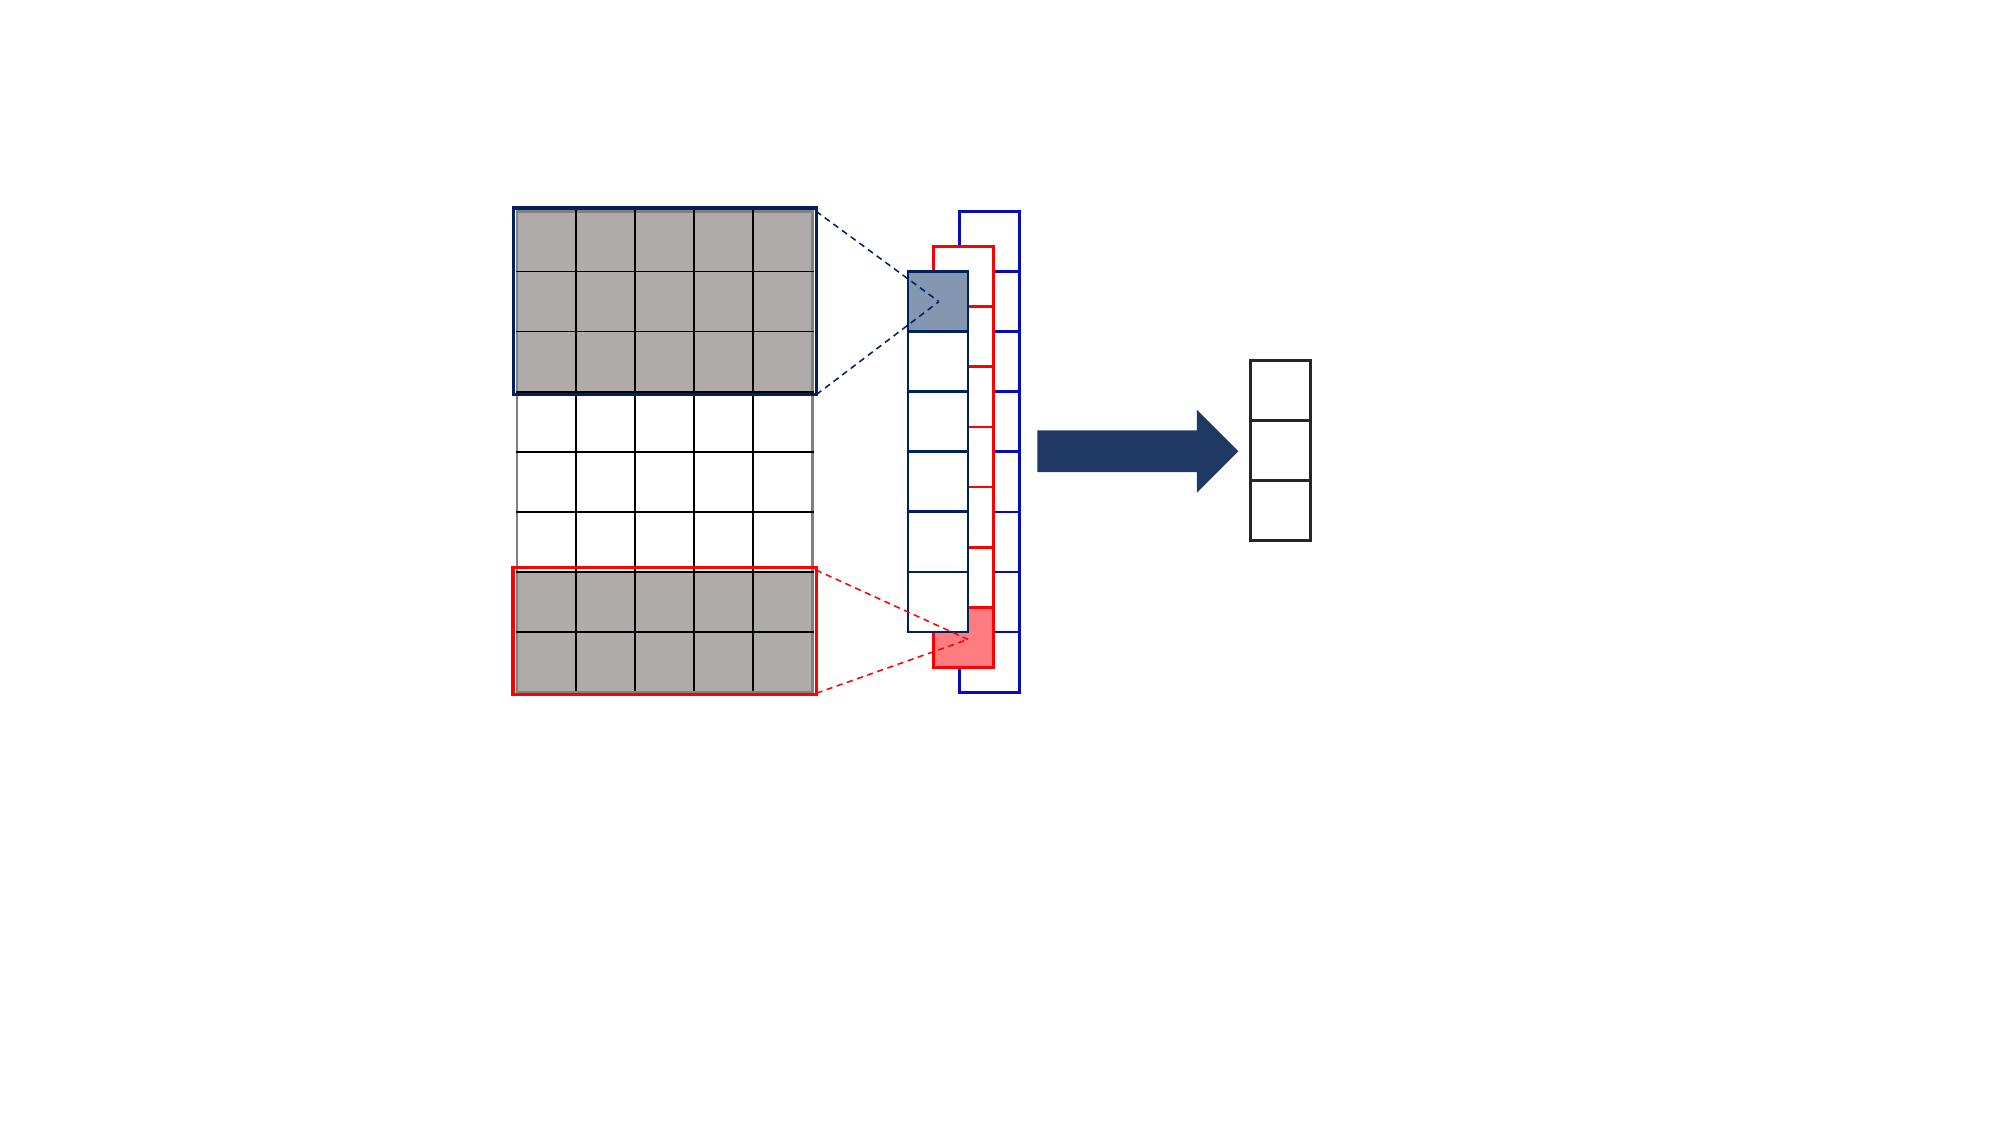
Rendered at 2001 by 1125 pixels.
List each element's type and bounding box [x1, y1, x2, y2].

table_cell [969, 633, 1018, 691]
table_cell [1252, 422, 1309, 479]
text_box [512, 207, 818, 396]
table_cell [577, 513, 634, 567]
table_cell [754, 513, 811, 567]
table_cell [636, 453, 693, 511]
table_cell [577, 396, 634, 451]
text_box [816, 301, 939, 395]
table_cell [518, 453, 575, 511]
table_cell [518, 513, 575, 567]
table_header [939, 273, 967, 330]
table_cell [995, 573, 1018, 631]
table_cell [995, 453, 1018, 511]
table_cell [909, 393, 967, 450]
table_cell [968, 609, 992, 666]
table_cell [636, 513, 693, 567]
table_cell [695, 453, 752, 511]
text_box [512, 567, 817, 696]
table_cell [1252, 482, 1309, 539]
table_cell [695, 396, 752, 451]
table_cell [577, 453, 634, 511]
table_cell [909, 513, 967, 569]
table_cell [969, 368, 992, 426]
table_header [1252, 362, 1309, 419]
table_cell [939, 333, 967, 390]
text_box [1036, 408, 1240, 495]
table_cell [754, 396, 811, 451]
table_cell [969, 488, 992, 546]
table_cell [995, 333, 1018, 390]
table_header [961, 213, 1018, 270]
text_box [816, 639, 969, 694]
table_cell [969, 308, 992, 365]
table_cell [969, 428, 992, 486]
table_cell [909, 453, 967, 510]
table_cell [636, 396, 693, 451]
table_cell [518, 396, 575, 451]
table_cell [754, 453, 811, 511]
table_cell [995, 513, 1018, 571]
table_cell [995, 393, 1018, 450]
table_cell [969, 549, 992, 606]
text_box [816, 211, 939, 301]
table_cell [995, 273, 1018, 330]
table_header [939, 248, 992, 305]
table_cell [695, 513, 752, 567]
text_box [815, 569, 968, 640]
